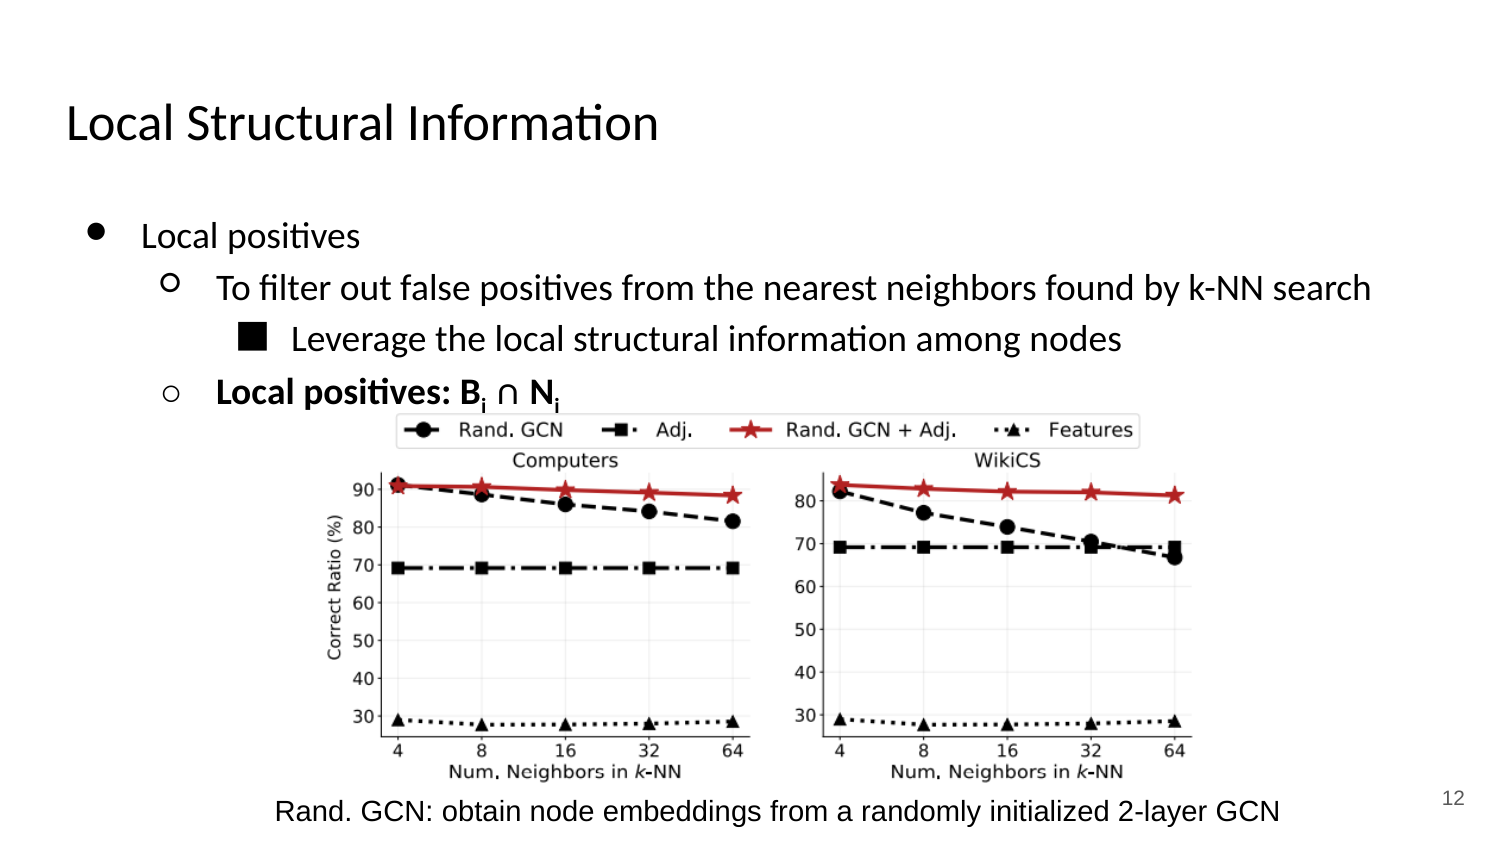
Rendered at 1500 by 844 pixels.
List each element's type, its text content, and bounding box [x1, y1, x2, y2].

picture [275, 387, 1225, 809]
slide_number ‹#› [1423, 764, 1480, 830]
title Local Structural Information [51, 72, 1449, 167]
text_box Rand. GCN: obtain node embeddings from a randomly initialized 2-layer GCN [259, 776, 1316, 842]
text_box Local positives To filter out false positives from the nearest neighbors found by k-NN search Leverage the local structural information among nodes Local positives: Bi ∩ Ni [51, 188, 1423, 830]
